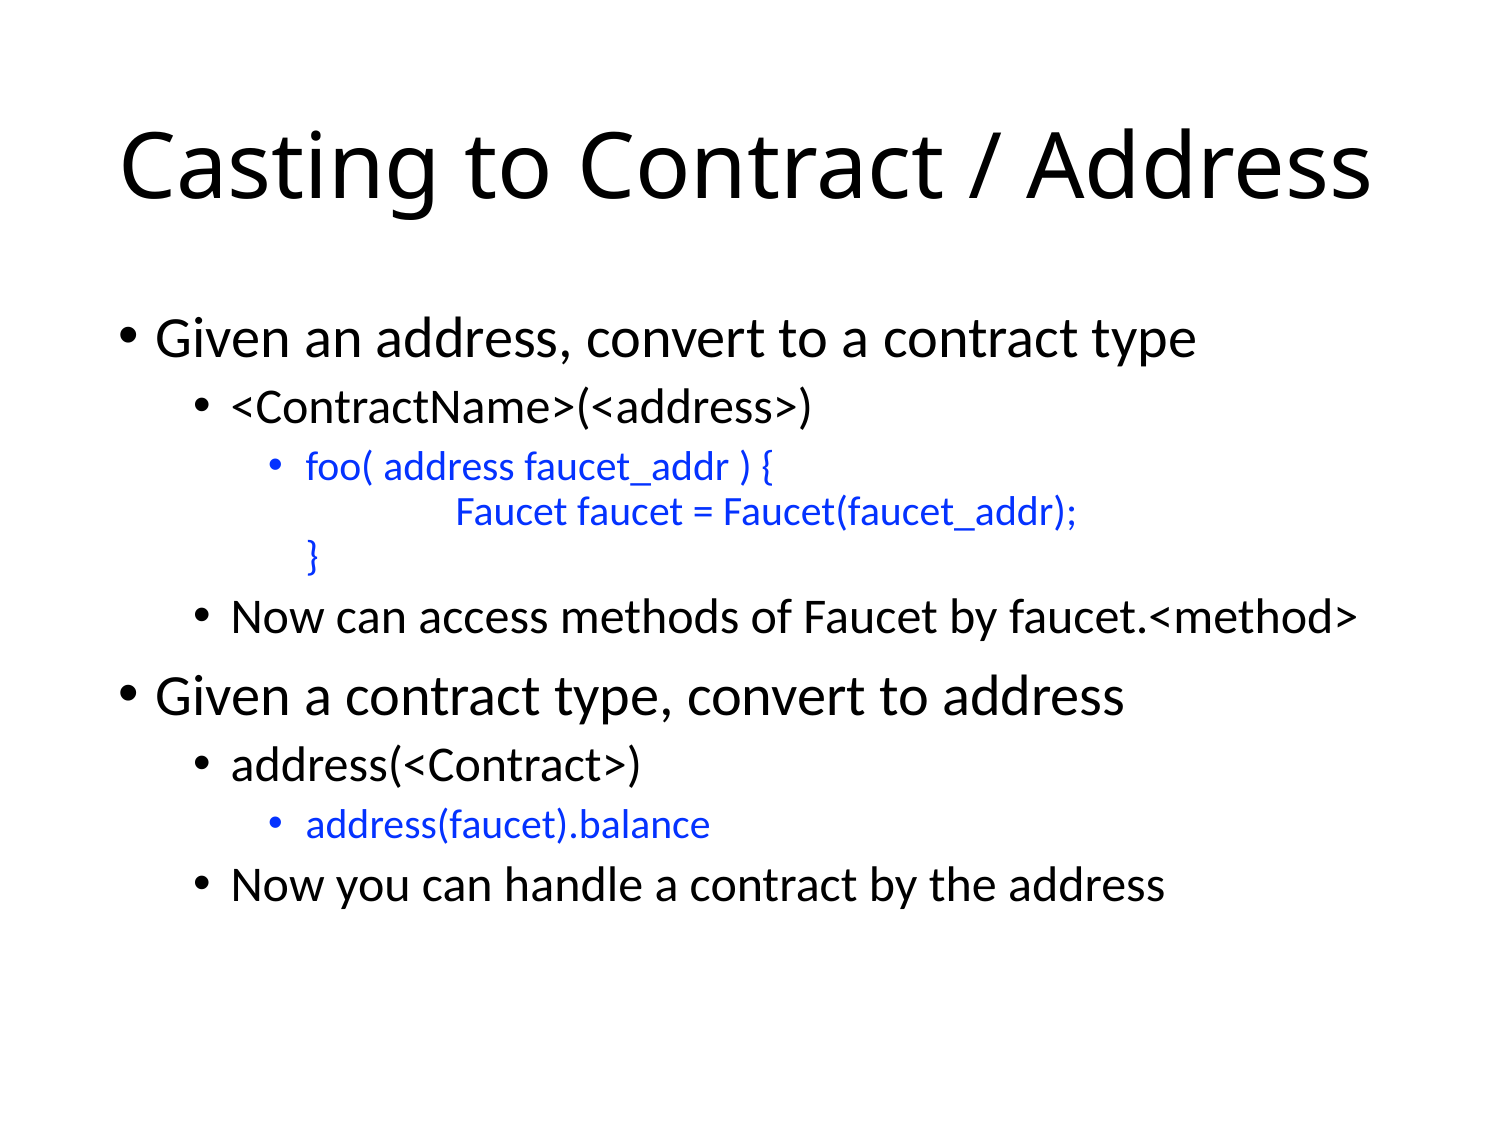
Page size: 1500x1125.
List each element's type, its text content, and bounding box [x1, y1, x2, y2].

list Given an address, convert to a contract type <ContractName>(<address>) foo( address faucet_addr ) { Faucet faucet = Faucet(faucet_addr); } Now can access methods of Faucet by faucet.<method> Given a contract type, convert to address address(<Contract>) address(faucet).balance Now you can handle a contract by the address [103, 299, 1397, 1014]
title Casting to Contract / Address [103, 59, 1397, 278]
